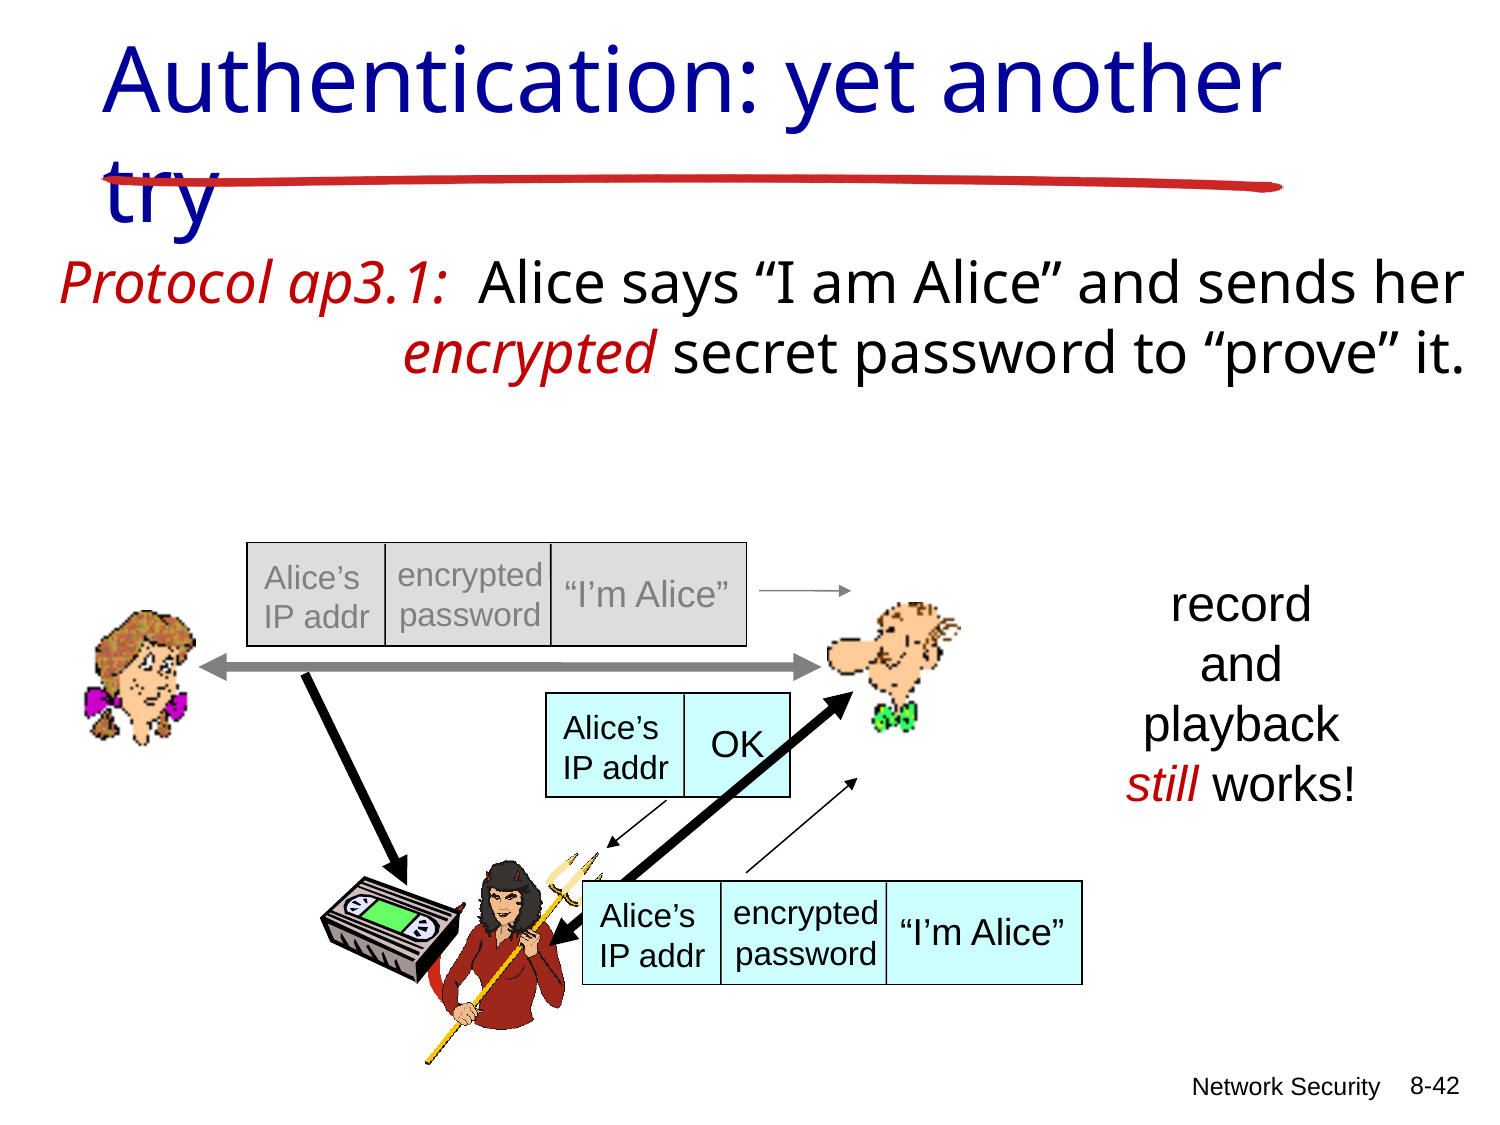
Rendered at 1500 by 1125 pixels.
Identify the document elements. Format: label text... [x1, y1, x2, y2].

footer Network Security [762, 1062, 1397, 1114]
text_box [246, 542, 747, 647]
picture [826, 601, 961, 739]
text_box [201, 660, 821, 674]
text_box “I’m Alice” [559, 562, 744, 623]
text_box [759, 584, 852, 597]
picture [80, 610, 196, 752]
text_box encrypted password [382, 546, 550, 641]
text_box [745, 777, 858, 873]
text_box Alice’s IP addr [248, 548, 385, 643]
picture [96, 168, 1297, 198]
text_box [582, 880, 1083, 985]
text_box encrypted password [551, 546, 559, 641]
title Authentication: yet another try [87, 37, 1363, 226]
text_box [545, 692, 791, 798]
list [319, 875, 462, 986]
text_box [606, 805, 661, 849]
picture [424, 851, 603, 1065]
text_box record and playback still works! [1111, 563, 1372, 819]
text_box Protocol ap3.1: Alice says “I am Alice” and sends her encrypted secret password to “prove” it. [43, 238, 1481, 393]
